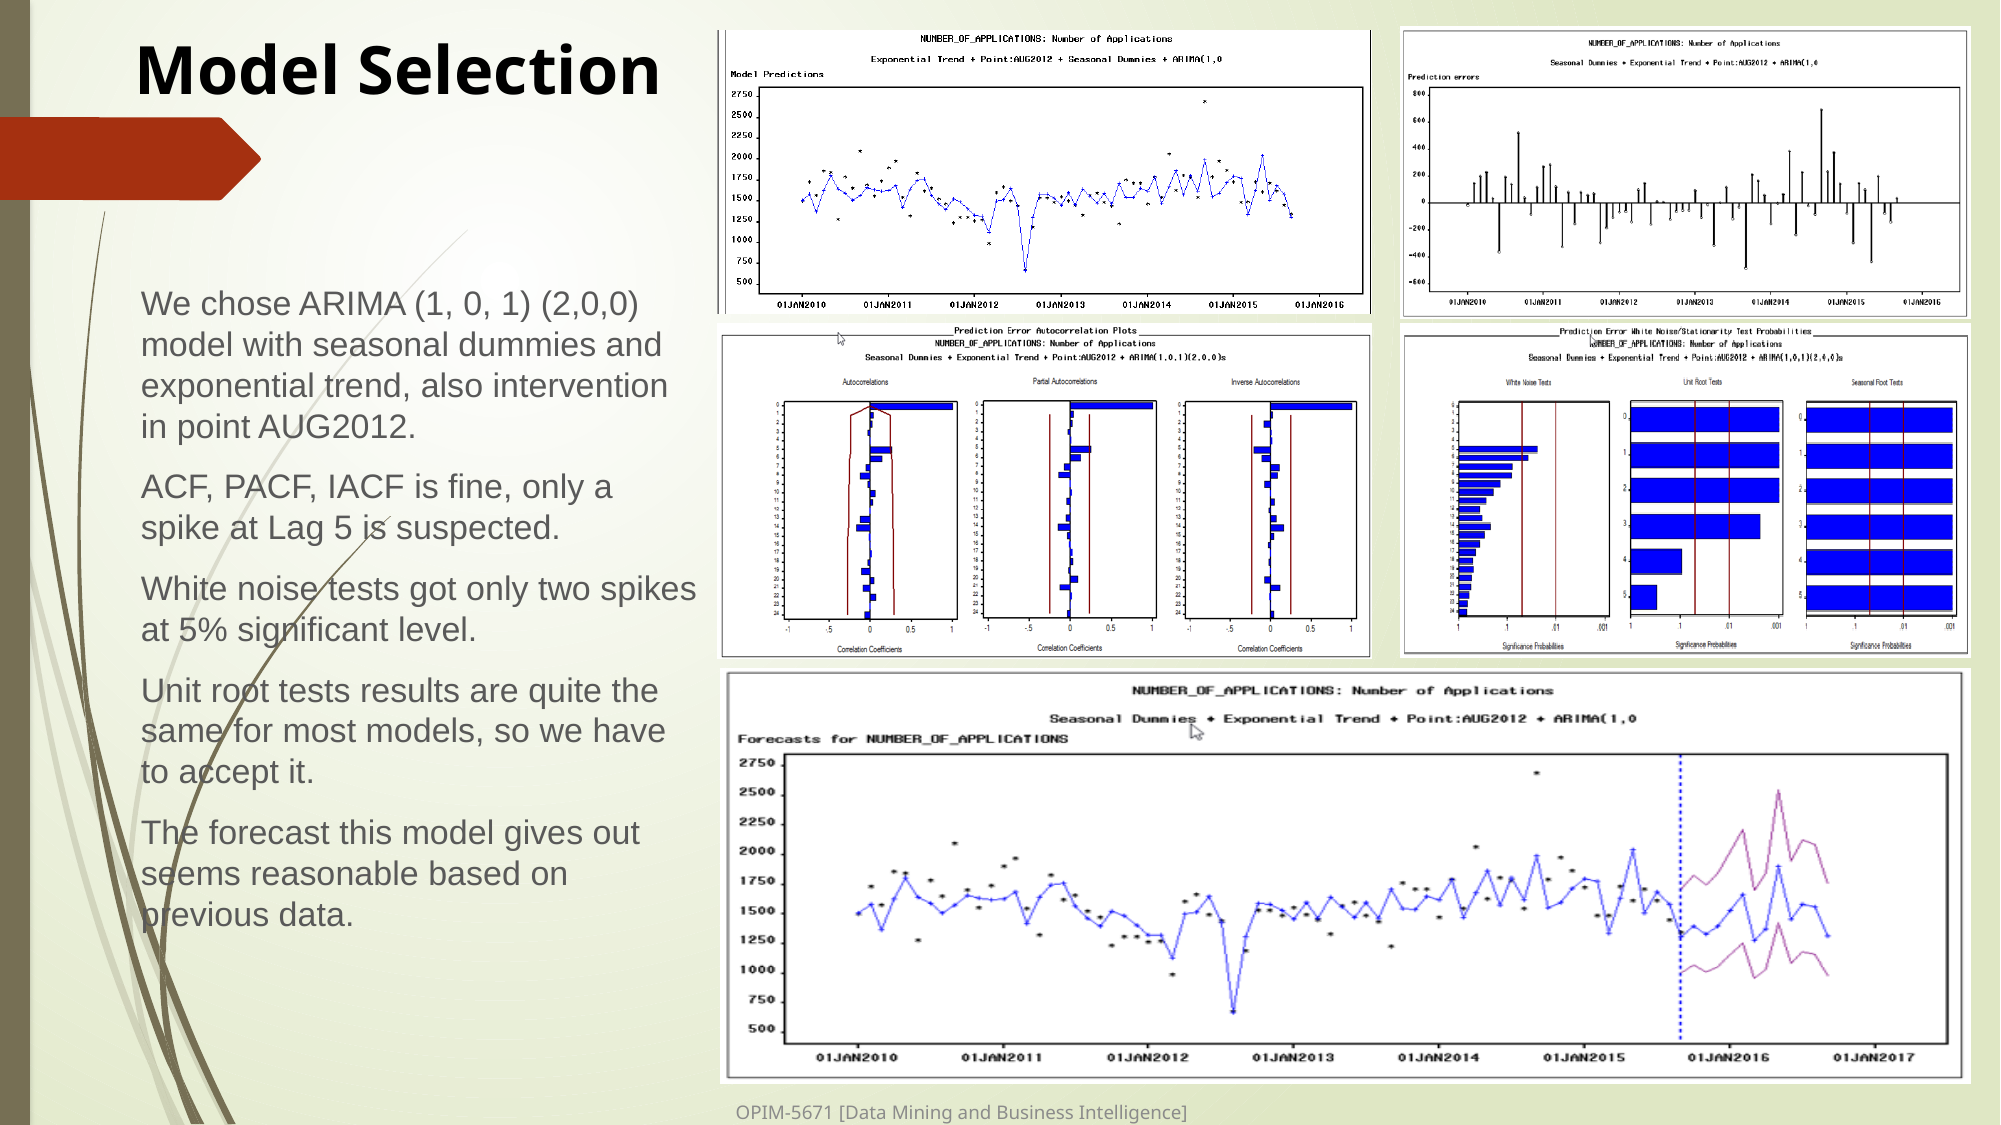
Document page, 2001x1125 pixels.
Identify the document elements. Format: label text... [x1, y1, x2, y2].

picture [717, 29, 1372, 315]
picture [720, 667, 1971, 1084]
picture [1400, 323, 1971, 659]
picture [1400, 26, 1971, 319]
picture [717, 323, 1372, 659]
text_box Model Selection [119, 0, 721, 117]
footer OPIM-5671 [Data Mining and Business Intelligence] [720, 1091, 1971, 1125]
list We chose ARIMA (1, 0, 1) (2,0,0) model with seasonal dummies and exponential trend, also intervention in point AUG2012. ACF, PACF, IACF is fine, only a spike at Lag 5 is suspected. White noise tests got only two spikes at 5% significant level. Unit root tests results are quite the same for most models, so we have to accept it. The forecast this model gives out seems reasonable based on previous data. [125, 274, 718, 946]
